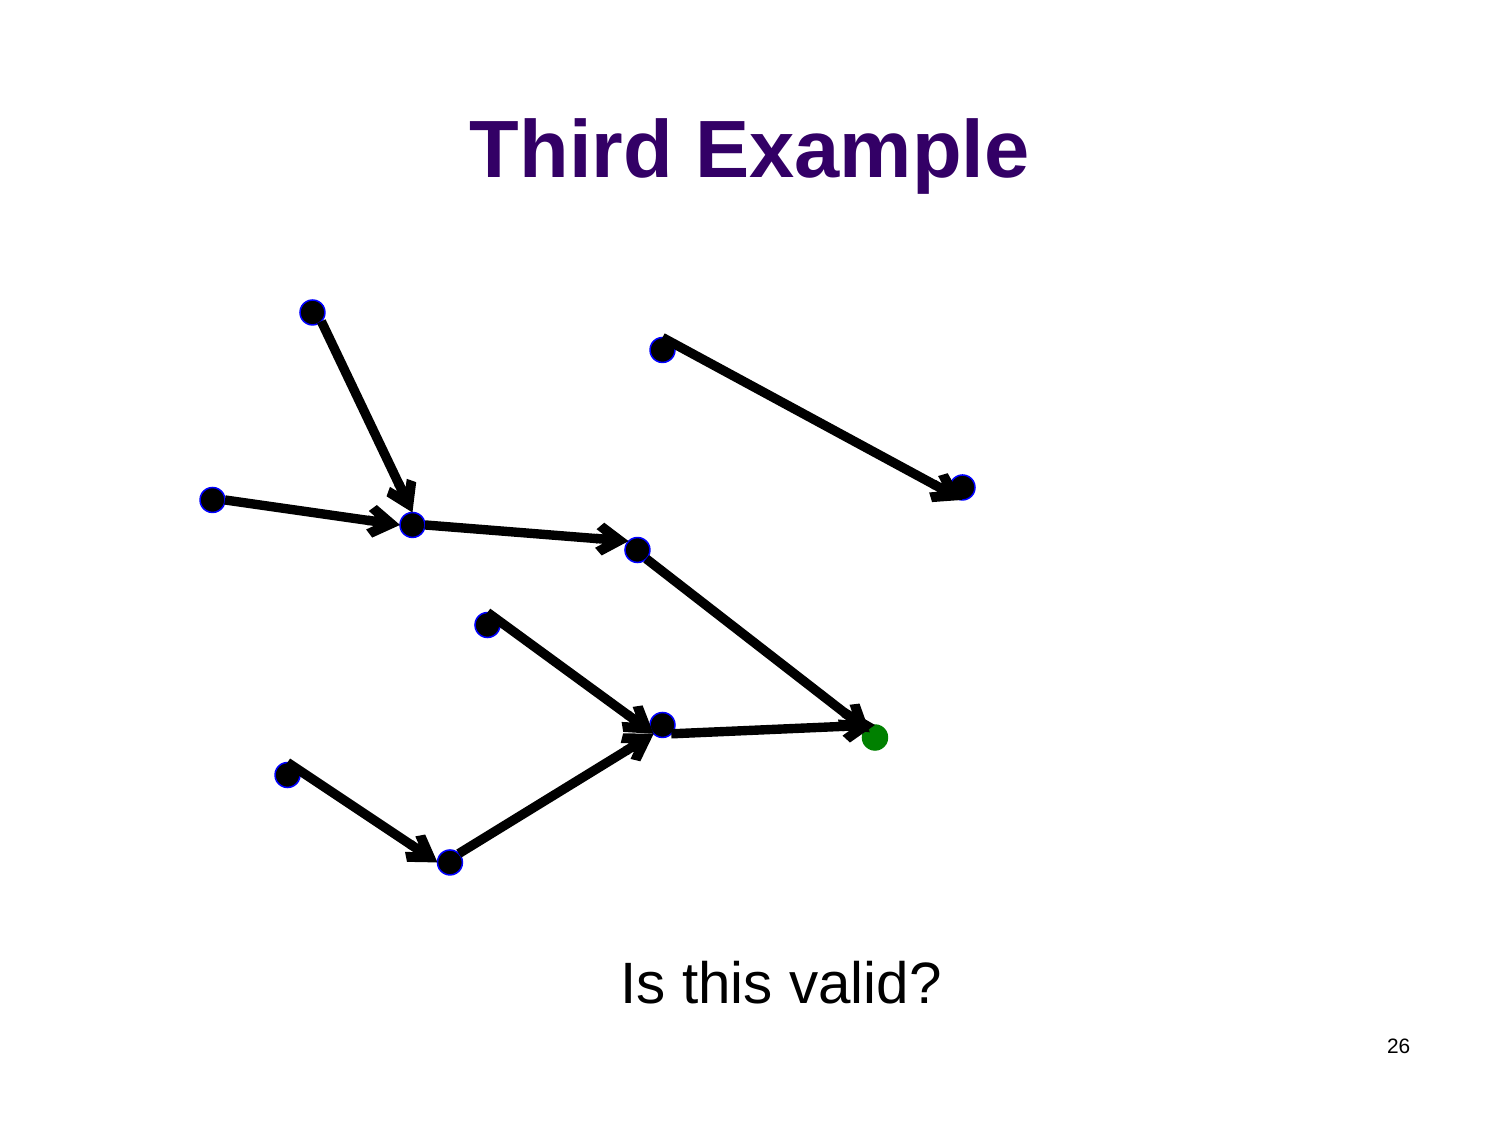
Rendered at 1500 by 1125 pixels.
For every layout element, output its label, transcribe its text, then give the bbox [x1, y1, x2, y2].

text_box [439, 849, 463, 875]
text_box [474, 612, 485, 637]
text_box [200, 487, 225, 513]
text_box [320, 321, 413, 513]
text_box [646, 558, 870, 733]
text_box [224, 499, 401, 526]
text_box [625, 537, 650, 563]
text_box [671, 724, 876, 735]
text_box [966, 475, 976, 500]
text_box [487, 612, 654, 733]
text_box Is this valid? [200, 937, 1363, 1023]
text_box [650, 337, 660, 362]
slide_number 26 [1074, 1024, 1426, 1101]
text_box [863, 725, 888, 751]
text_box [275, 762, 285, 787]
title Third Example [0, 58, 1500, 202]
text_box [424, 524, 629, 542]
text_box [287, 762, 438, 863]
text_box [458, 733, 654, 854]
text_box [300, 299, 325, 325]
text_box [662, 337, 963, 501]
text_box [402, 513, 425, 538]
